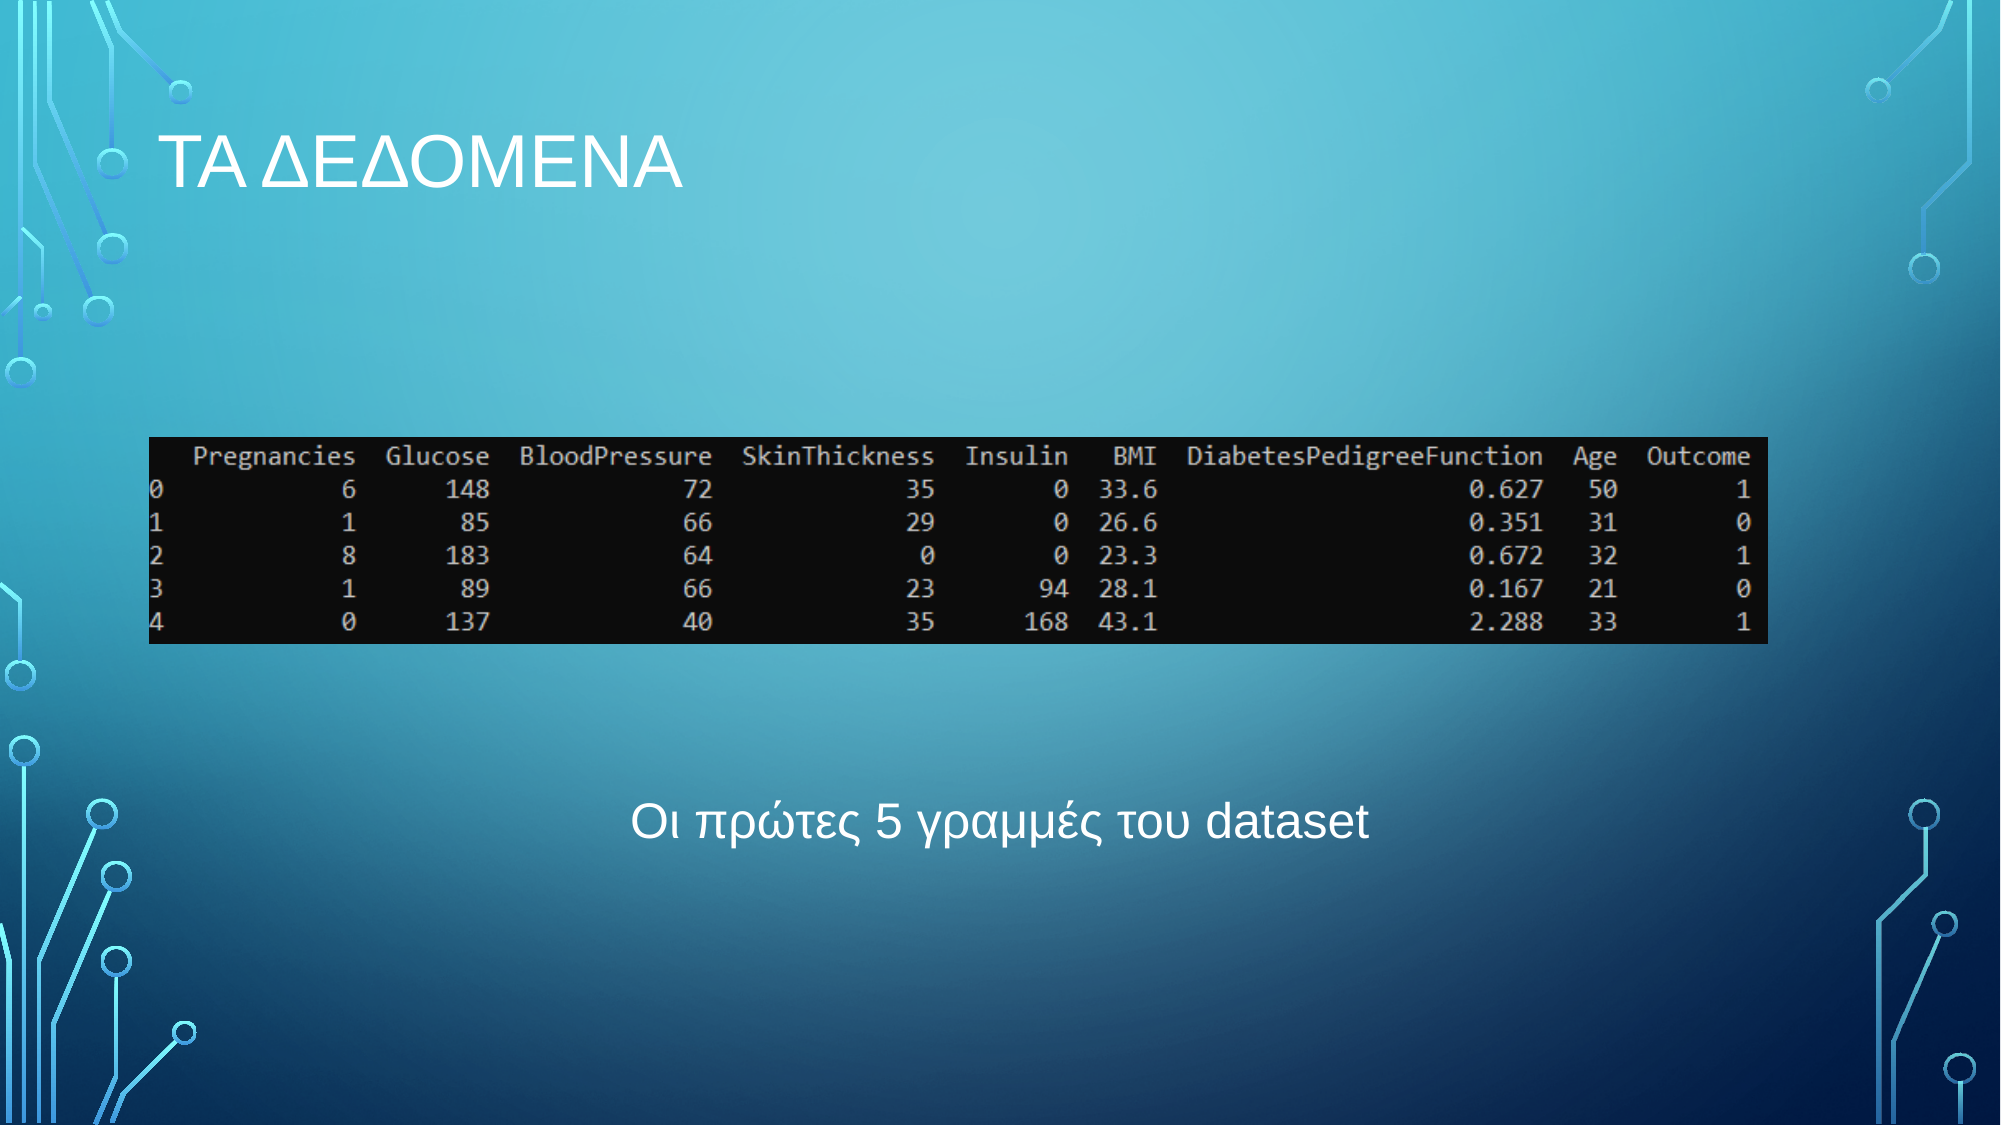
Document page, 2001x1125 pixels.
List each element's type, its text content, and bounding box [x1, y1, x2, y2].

title Τα δεδομενα [142, 42, 1768, 285]
picture [149, 436, 1768, 644]
text_box Οι πρώτες 5 γραμμές του dataset [615, 780, 1385, 856]
